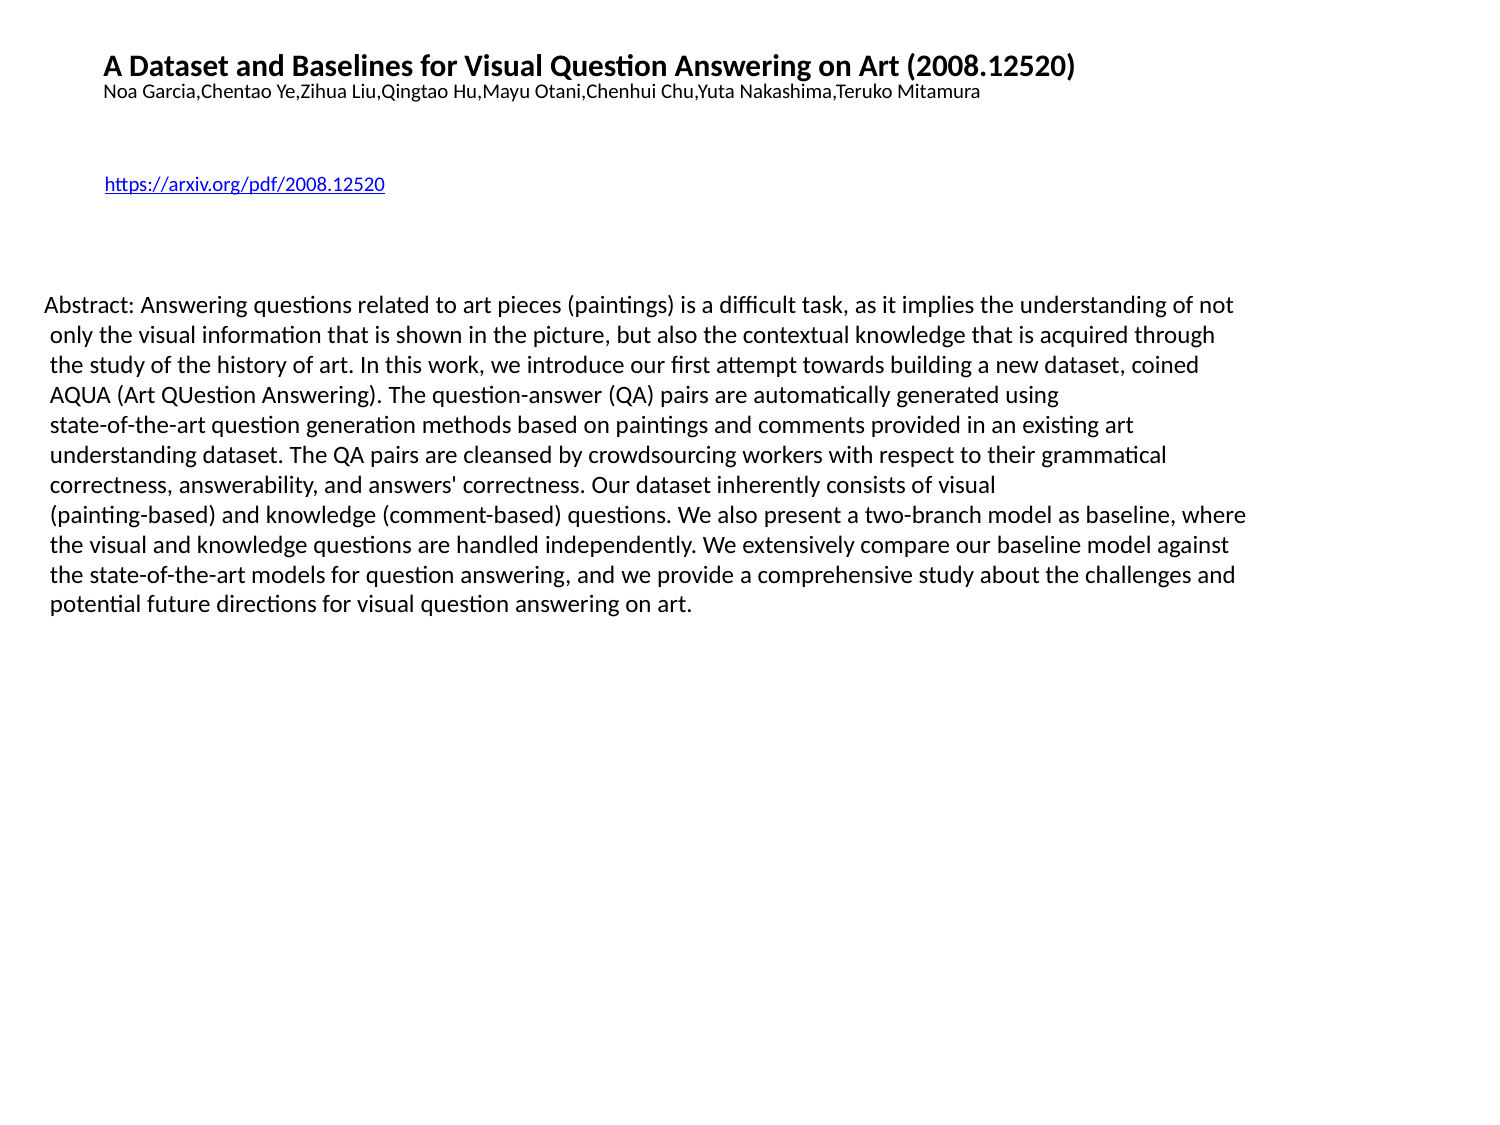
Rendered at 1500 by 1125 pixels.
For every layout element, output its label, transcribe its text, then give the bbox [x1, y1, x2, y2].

text_box Abstract: Answering questions related to art pieces (paintings) is a difficult task, as it implies the understanding of not only the visual information that is shown in the picture, but also the contextual knowledge that is acquired through the study of the history of art. In this work, we introduce our first attempt towards building a new dataset, coined AQUA (Art QUestion Answering). The question-answer (QA) pairs are automatically generated using state-of-the-art question generation methods based on paintings and comments provided in an existing art understanding dataset. The QA pairs are cleansed by crowdsourcing workers with respect to their grammatical correctness, answerability, and answers' correctness. Our dataset inherently consists of visual (painting-based) and knowledge (comment-based) questions. We also present a two-branch model as baseline, where the visual and knowledge questions are handled independently. We extensively compare our baseline model against the state-of-the-art models for question answering, and we provide a comprehensive study about the challenges and potential future directions for visual question answering on art. [29, 236, 1270, 681]
text_box A Dataset and Baselines for Visual Question Answering on Art (2008.12520) Noa Garcia,Chentao Ye,Zihua Liu,Qingtao Hu,Mayu Otani,Chenhui Chu,Yuta Nakashima,Teruko Mitamura [88, 0, 1093, 110]
text_box https://arxiv.org/pdf/2008.12520 [89, 118, 401, 203]
